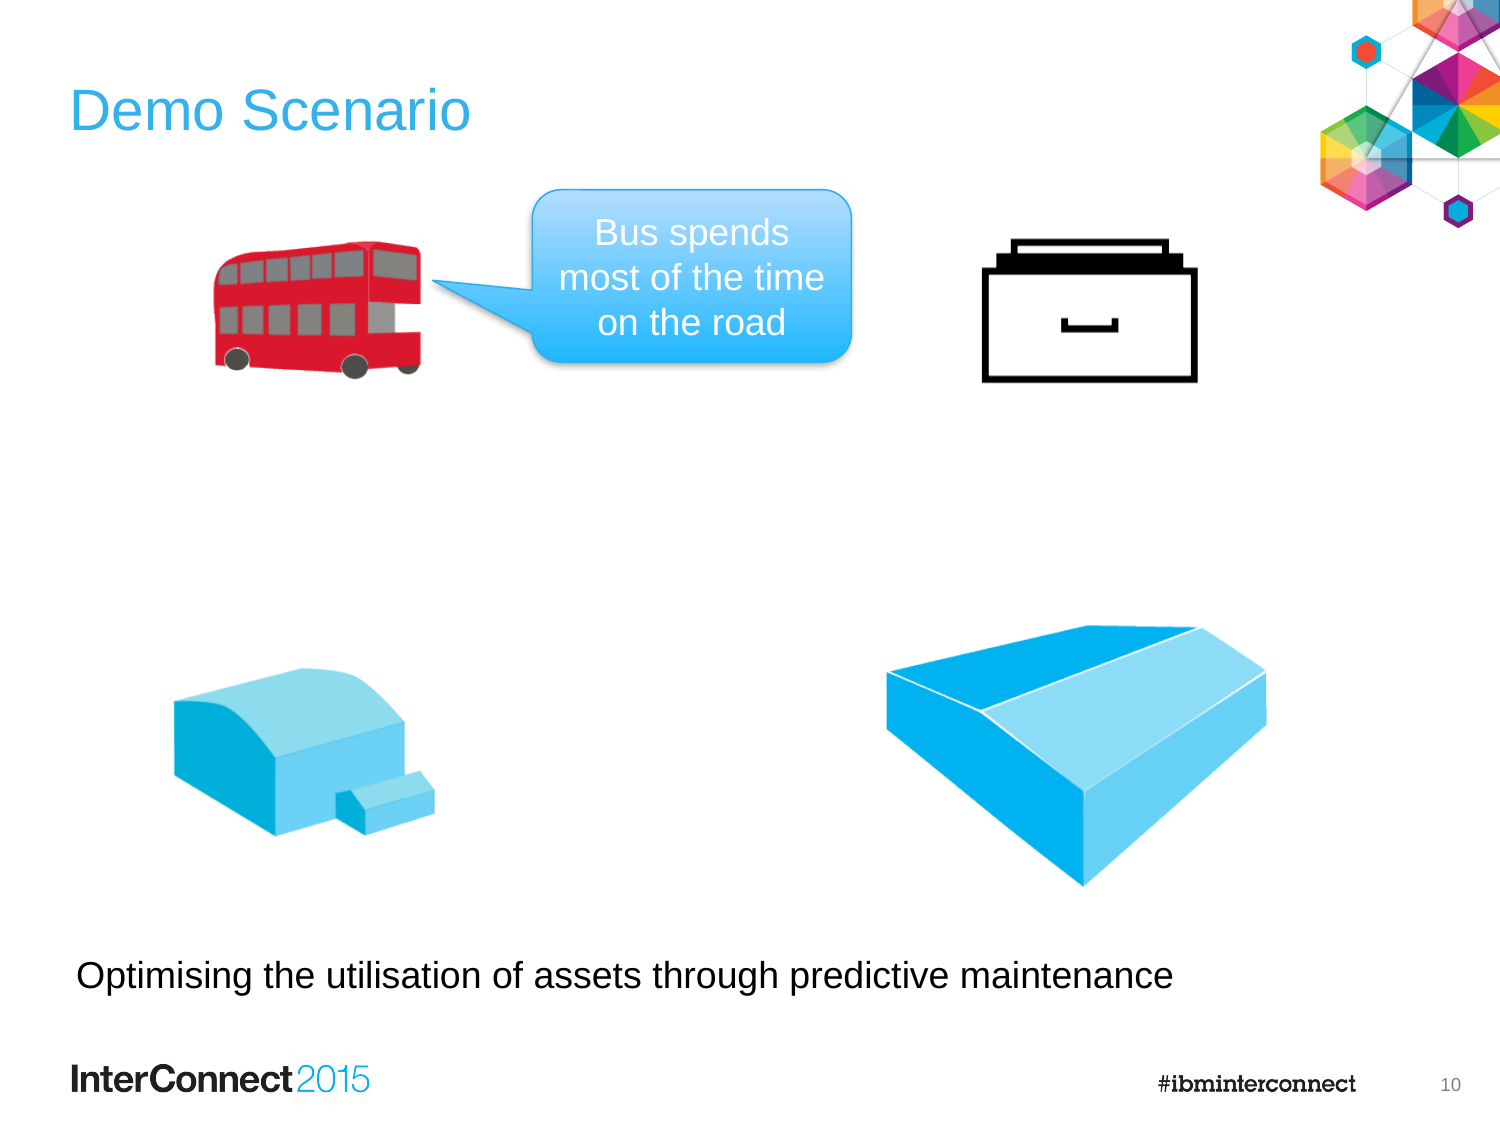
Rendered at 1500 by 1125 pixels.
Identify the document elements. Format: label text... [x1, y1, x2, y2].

picture [20, 0, 1500, 916]
picture [70, 1054, 371, 1094]
text_box Optimising the utilisation of assets through predictive maintenance [61, 943, 1190, 1004]
title Demo Scenario [55, 59, 1310, 162]
picture [1156, 1072, 1357, 1094]
slide_number 9 [1411, 1065, 1491, 1117]
